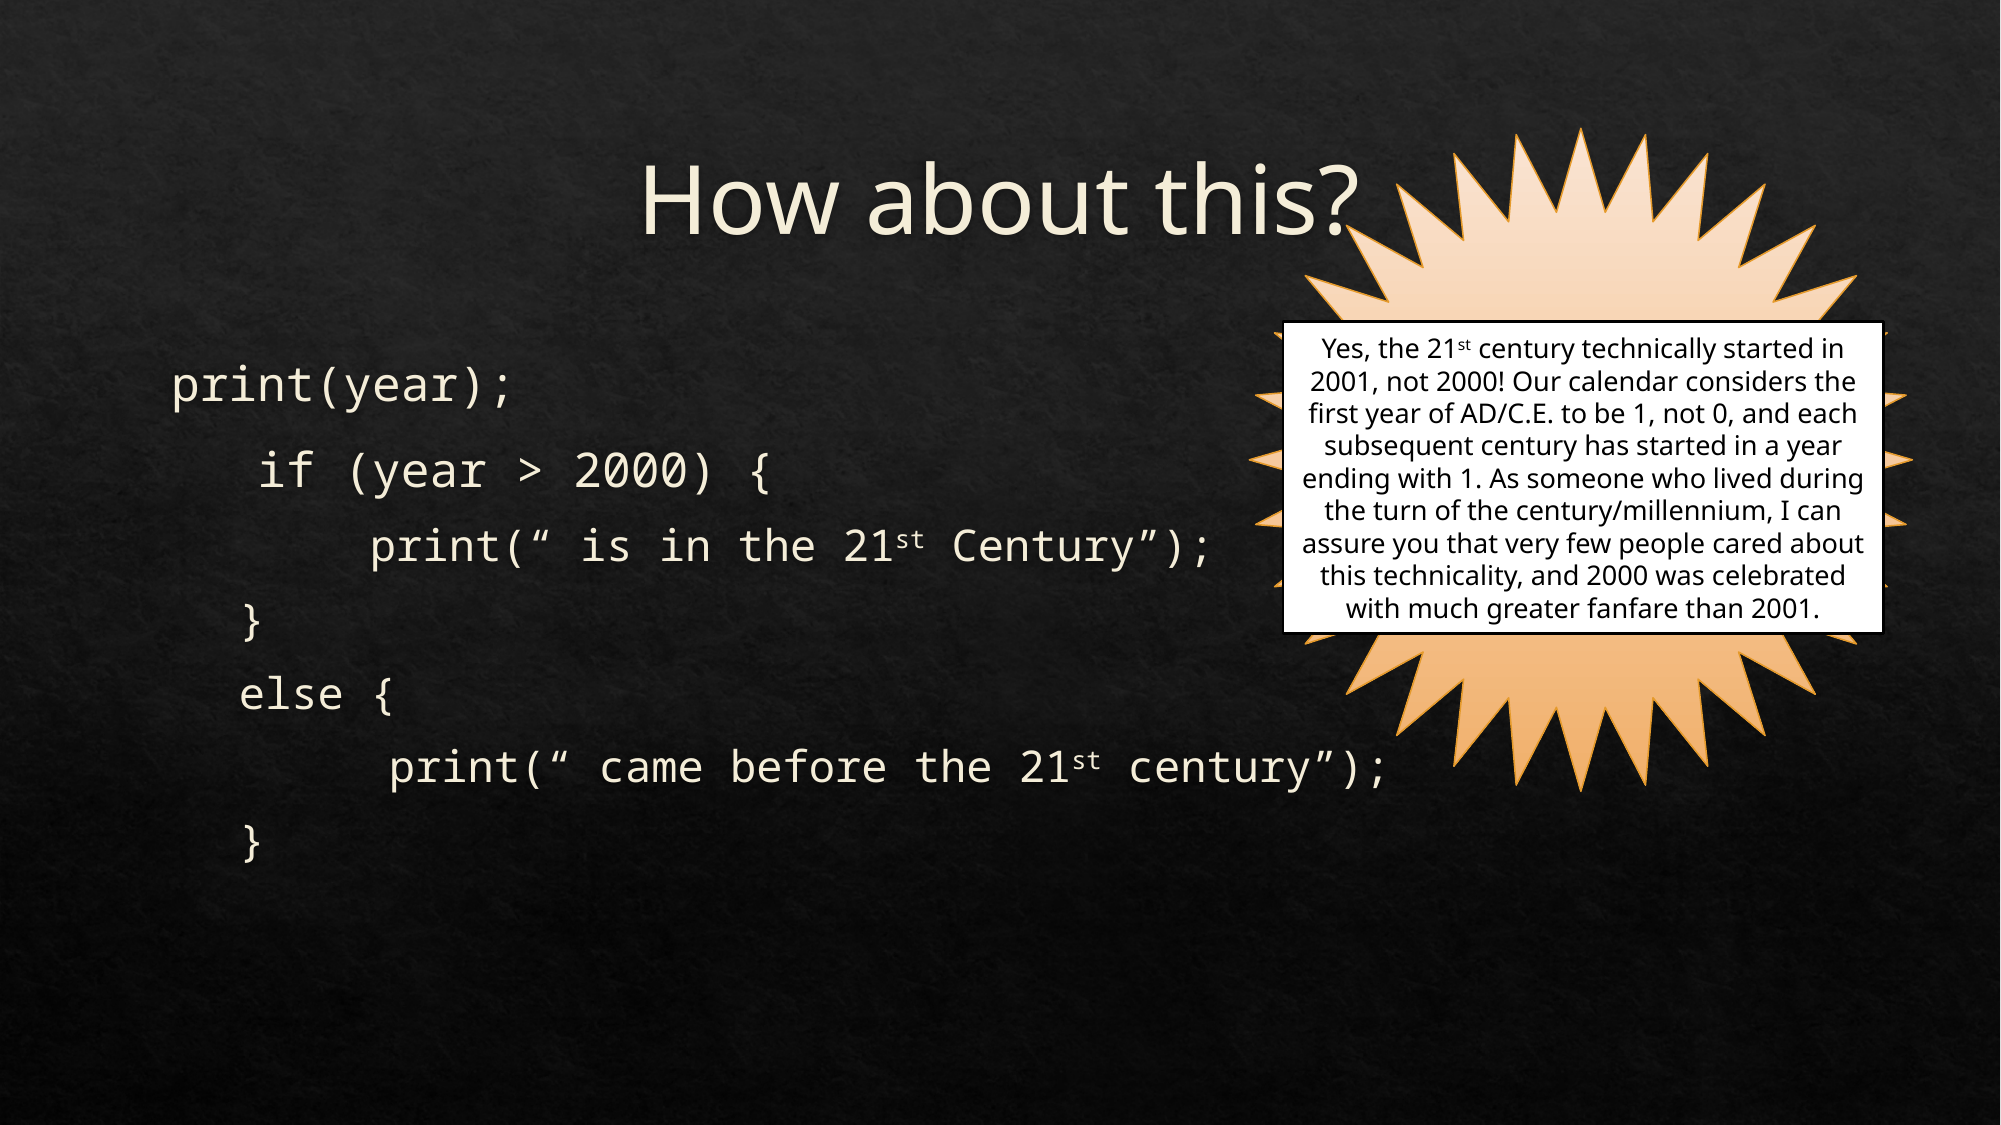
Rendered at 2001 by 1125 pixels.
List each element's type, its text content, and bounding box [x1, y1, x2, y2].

text_box [1885, 512, 1907, 528]
text_box [1254, 392, 1282, 410]
title How about this? [149, 99, 1849, 307]
text_box [1885, 451, 1914, 469]
text_box [1304, 635, 1337, 645]
text_box [1345, 635, 1816, 793]
text_box [1248, 449, 1282, 471]
text_box Yes, the 21st century technically started in 2001, not 2000! Our calendar considers the first year of AD/C.E. to be 1, not 0, and each subsequent century has started in a year ending with 1. As someone who lived during the turn of the century/millennium, I can assure you that very few people cared about this technicality, and 2000 was celebrated with much greater fanfare than 2001. [1282, 320, 1885, 635]
text_box [1273, 579, 1282, 588]
text_box [1825, 635, 1858, 645]
text_box [1304, 127, 1858, 320]
list print(year); if (year > 2000) { print(“ is in the 21st Century”); } else { print(“ came before the 21st century”); } [149, 340, 1849, 950]
text_box [1885, 392, 1907, 407]
text_box [1273, 332, 1282, 340]
text_box [1254, 509, 1282, 528]
